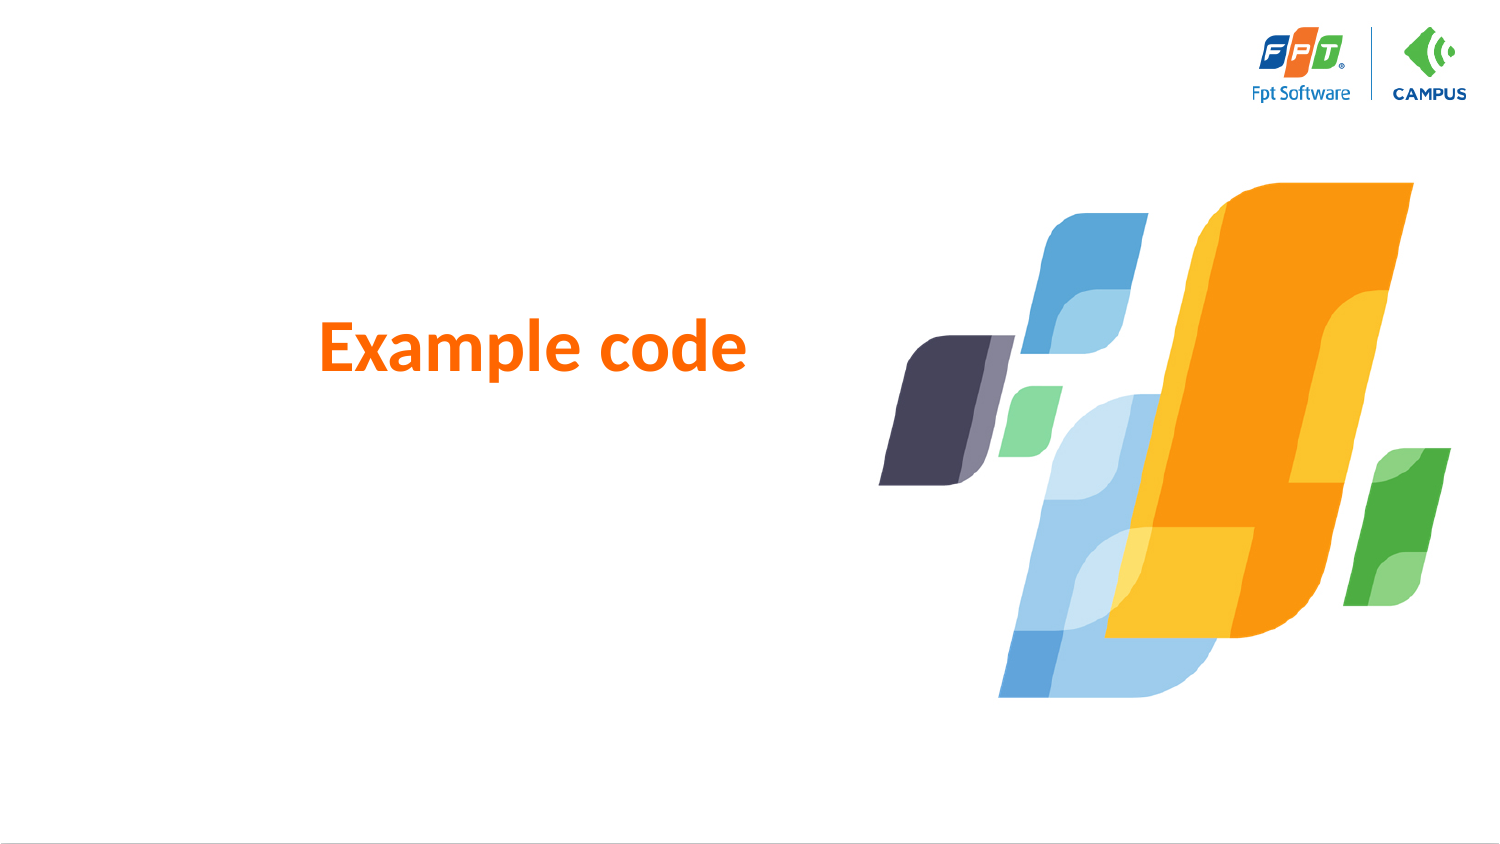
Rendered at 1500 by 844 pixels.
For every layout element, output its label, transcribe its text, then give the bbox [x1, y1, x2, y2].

title Example code [95, 286, 971, 398]
picture [1, 0, 1499, 844]
